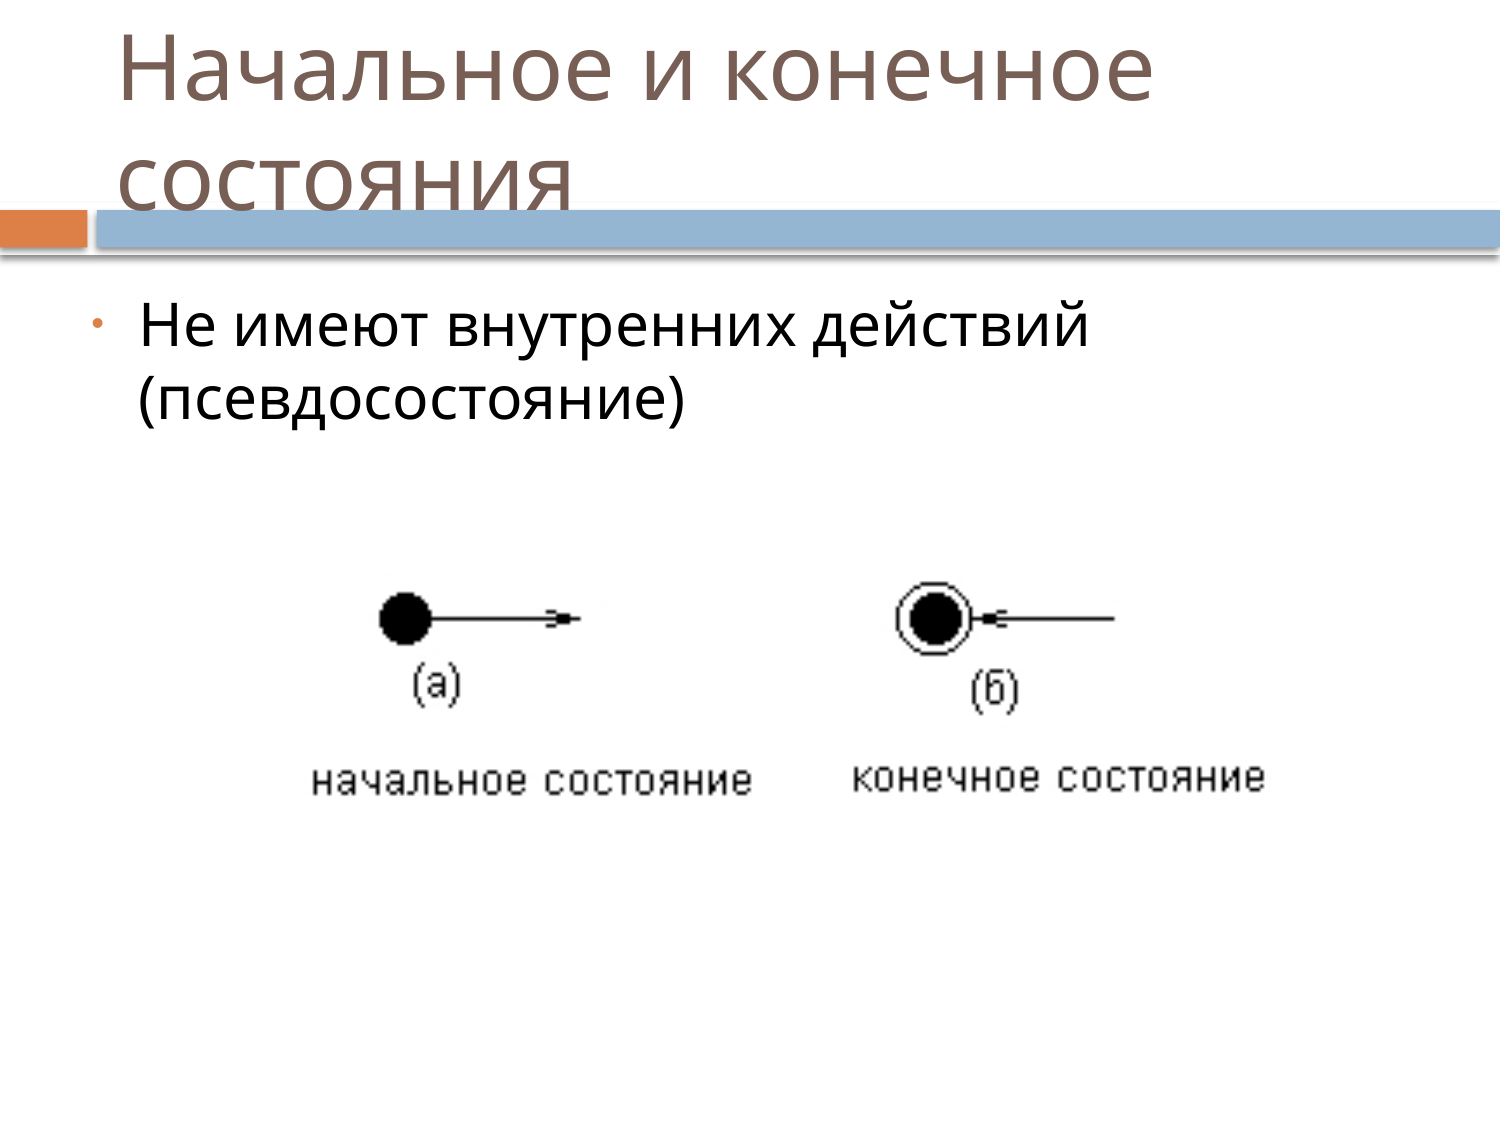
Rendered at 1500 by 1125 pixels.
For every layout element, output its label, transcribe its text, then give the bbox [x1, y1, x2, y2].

list Не имеют внутренних действий (псевдосостояние) [76, 278, 1420, 646]
picture [300, 573, 1289, 817]
title Начальное и конечное состояния [100, 37, 1438, 200]
